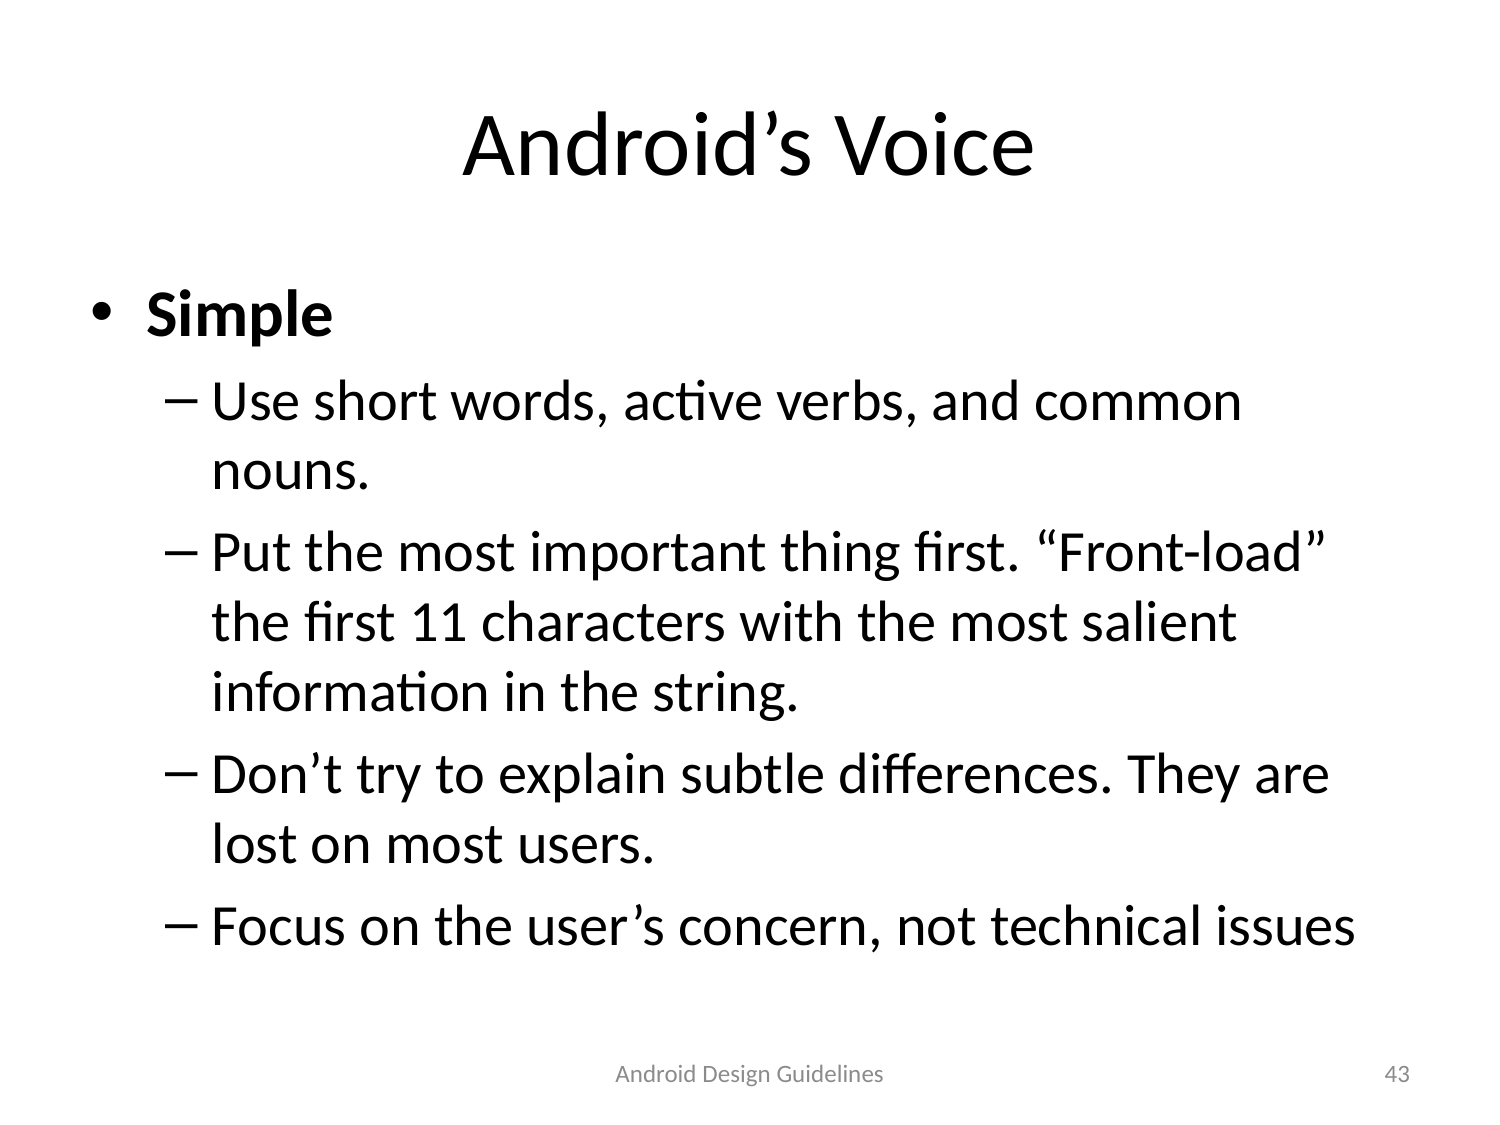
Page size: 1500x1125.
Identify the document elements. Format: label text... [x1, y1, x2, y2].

footer Android Design Guidelines [512, 1042, 988, 1103]
slide_number 43 [1074, 1042, 1425, 1103]
title Android’s Voice [75, 45, 1425, 233]
list Simple Use short words, active verbs, and common nouns. Put the most important thing first. “Front-load” the first 11 characters with the most salient information in the string. Don’t try to explain subtle differences. They are lost on most users. Focus on the user’s concern, not technical issues [75, 262, 1425, 1005]
